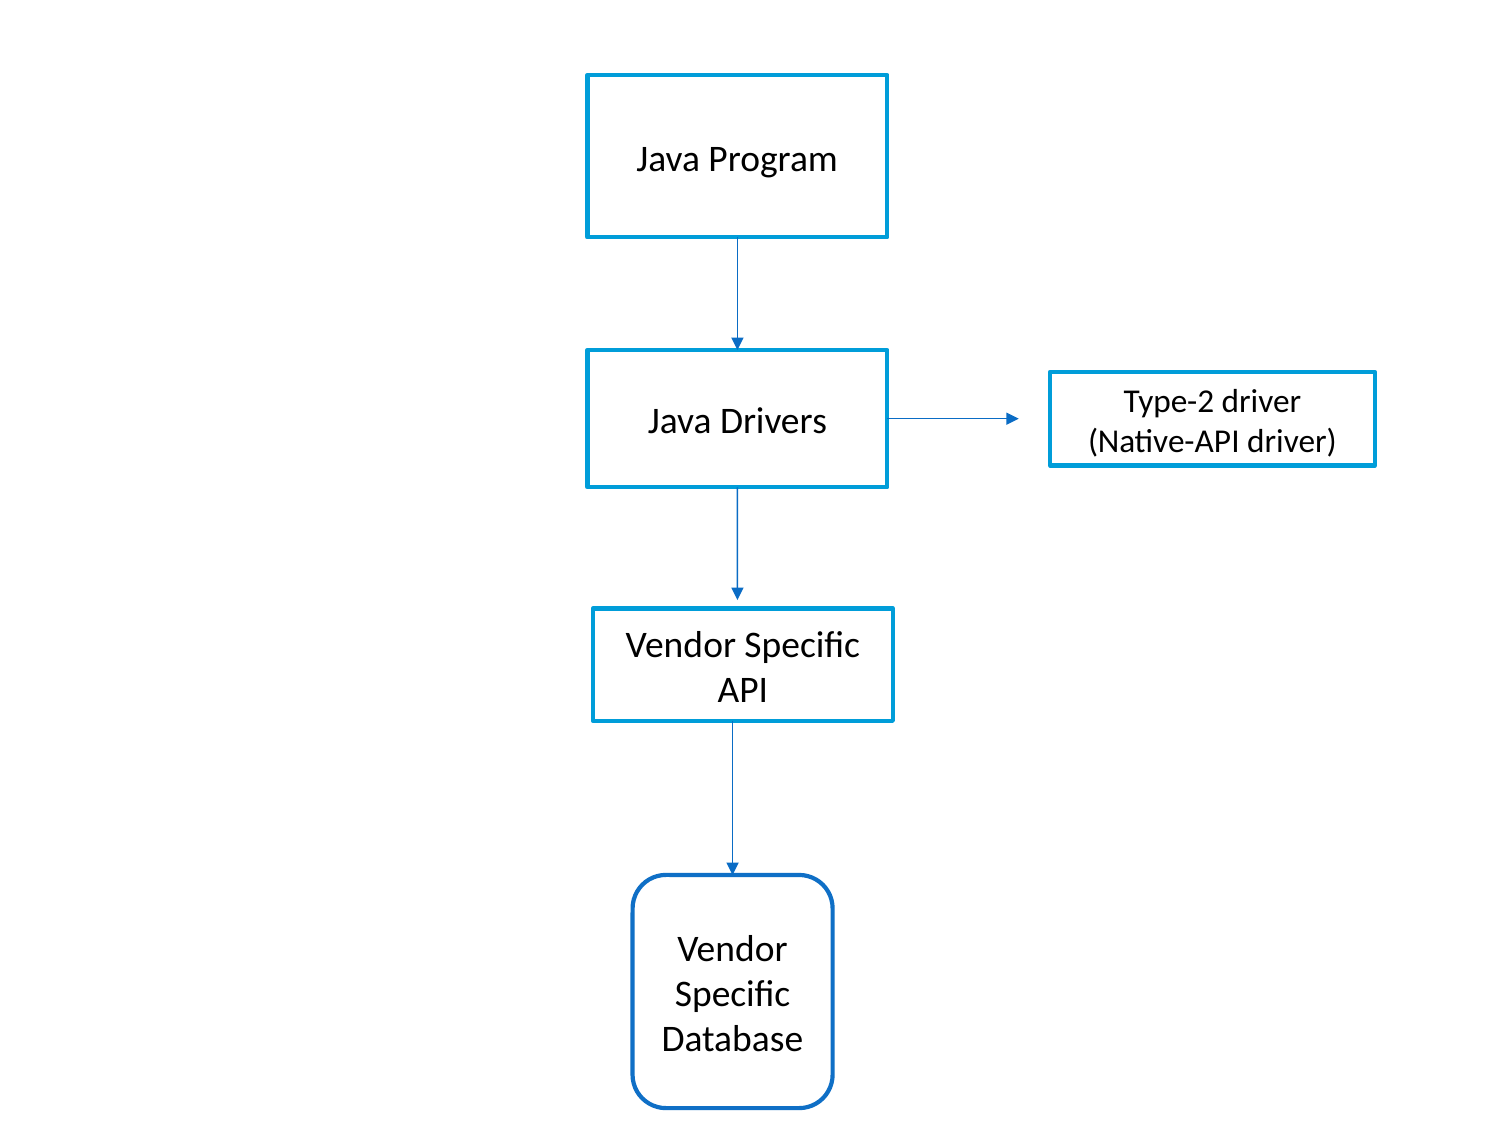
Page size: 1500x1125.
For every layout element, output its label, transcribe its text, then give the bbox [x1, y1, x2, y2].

text_box Java Program [585, 73, 889, 239]
text_box Vendor Specific API [591, 606, 895, 723]
text_box Java Drivers [585, 348, 889, 489]
text_box Type-2 driver (Native-API driver) [1048, 370, 1377, 468]
text_box Vendor Specific Database [630, 872, 835, 1111]
